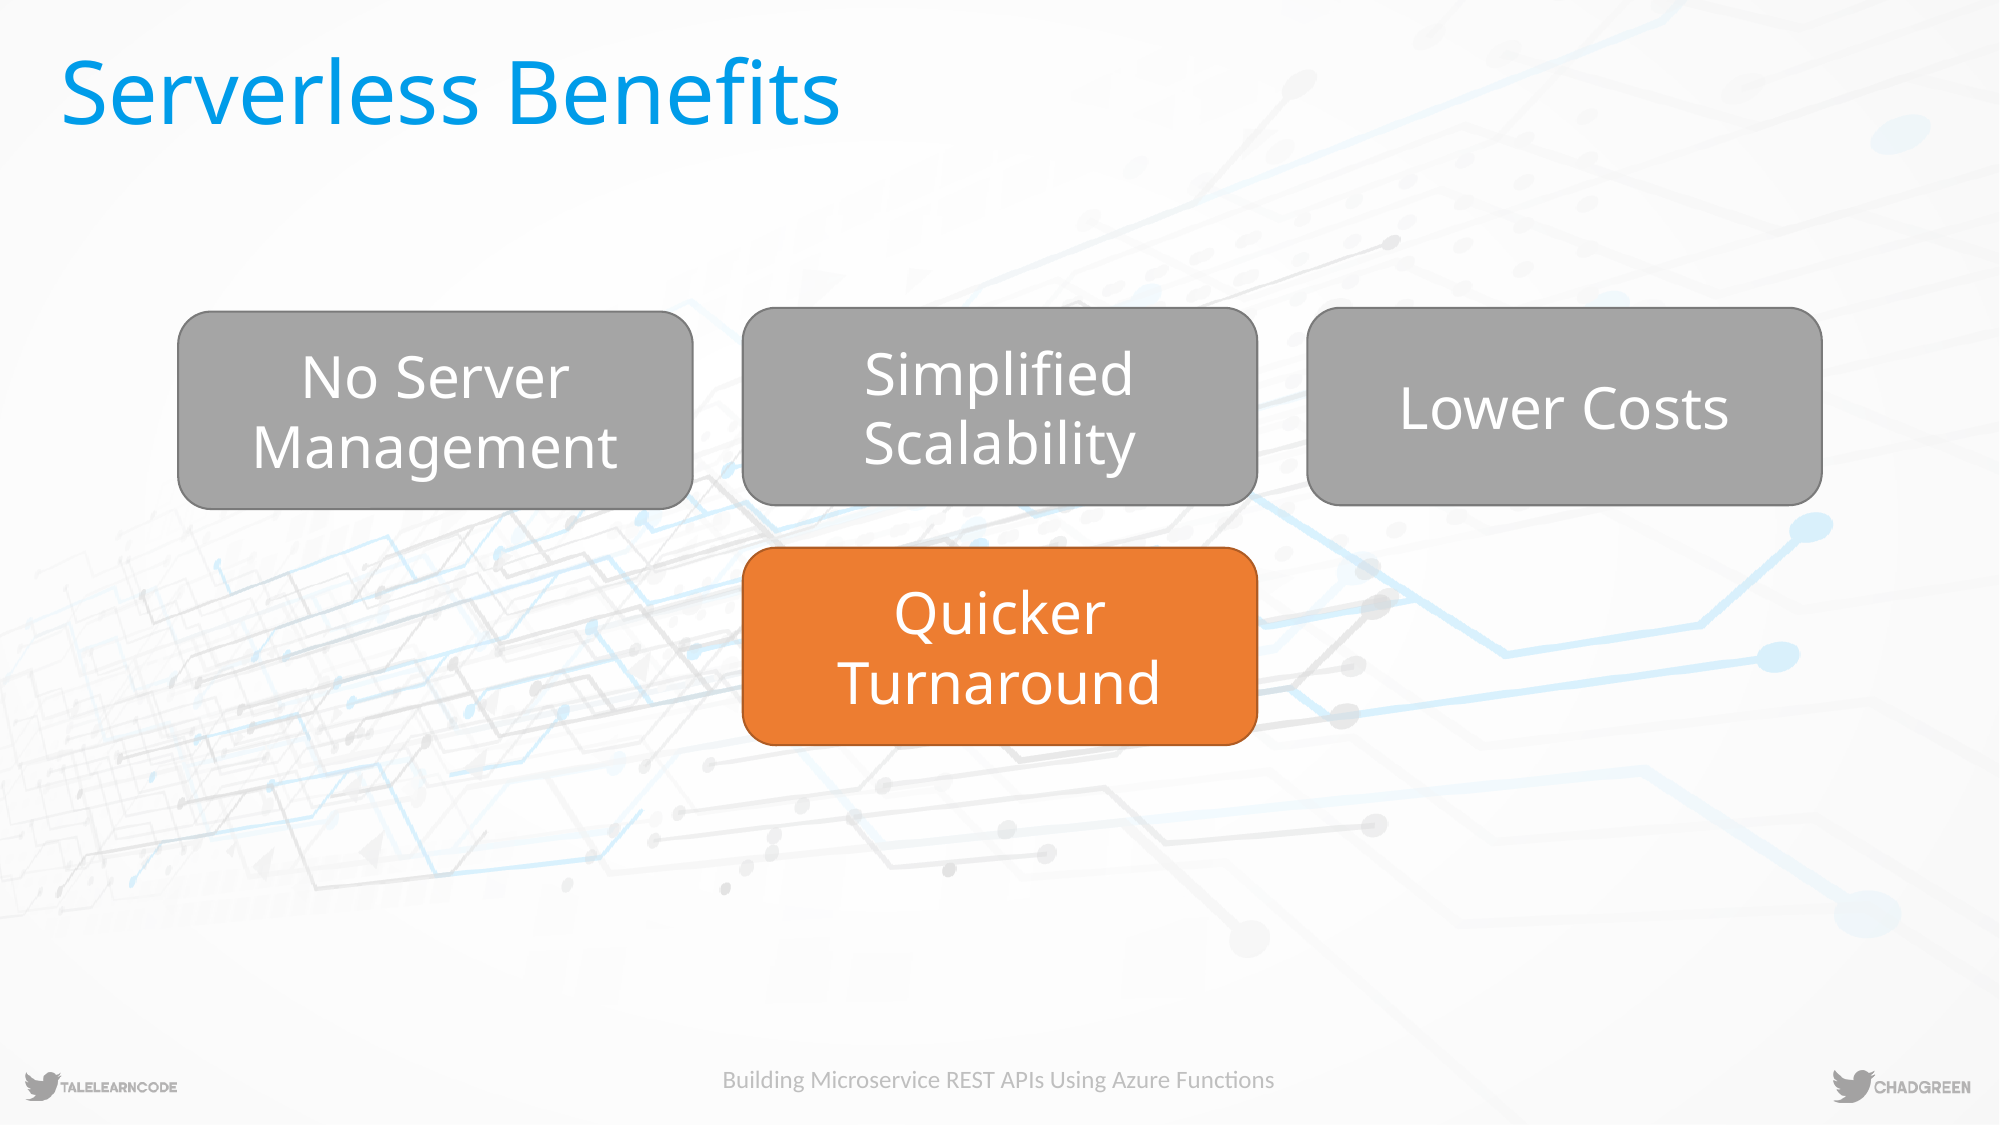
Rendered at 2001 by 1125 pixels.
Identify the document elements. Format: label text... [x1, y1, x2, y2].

text_box Lower Costs [1306, 306, 1823, 507]
text_box No Server Management [177, 310, 694, 511]
text_box Quicker Turnaround [741, 546, 1259, 747]
title Serverless Benefits [45, 40, 1952, 152]
text_box Simplified Scalability [741, 306, 1259, 507]
